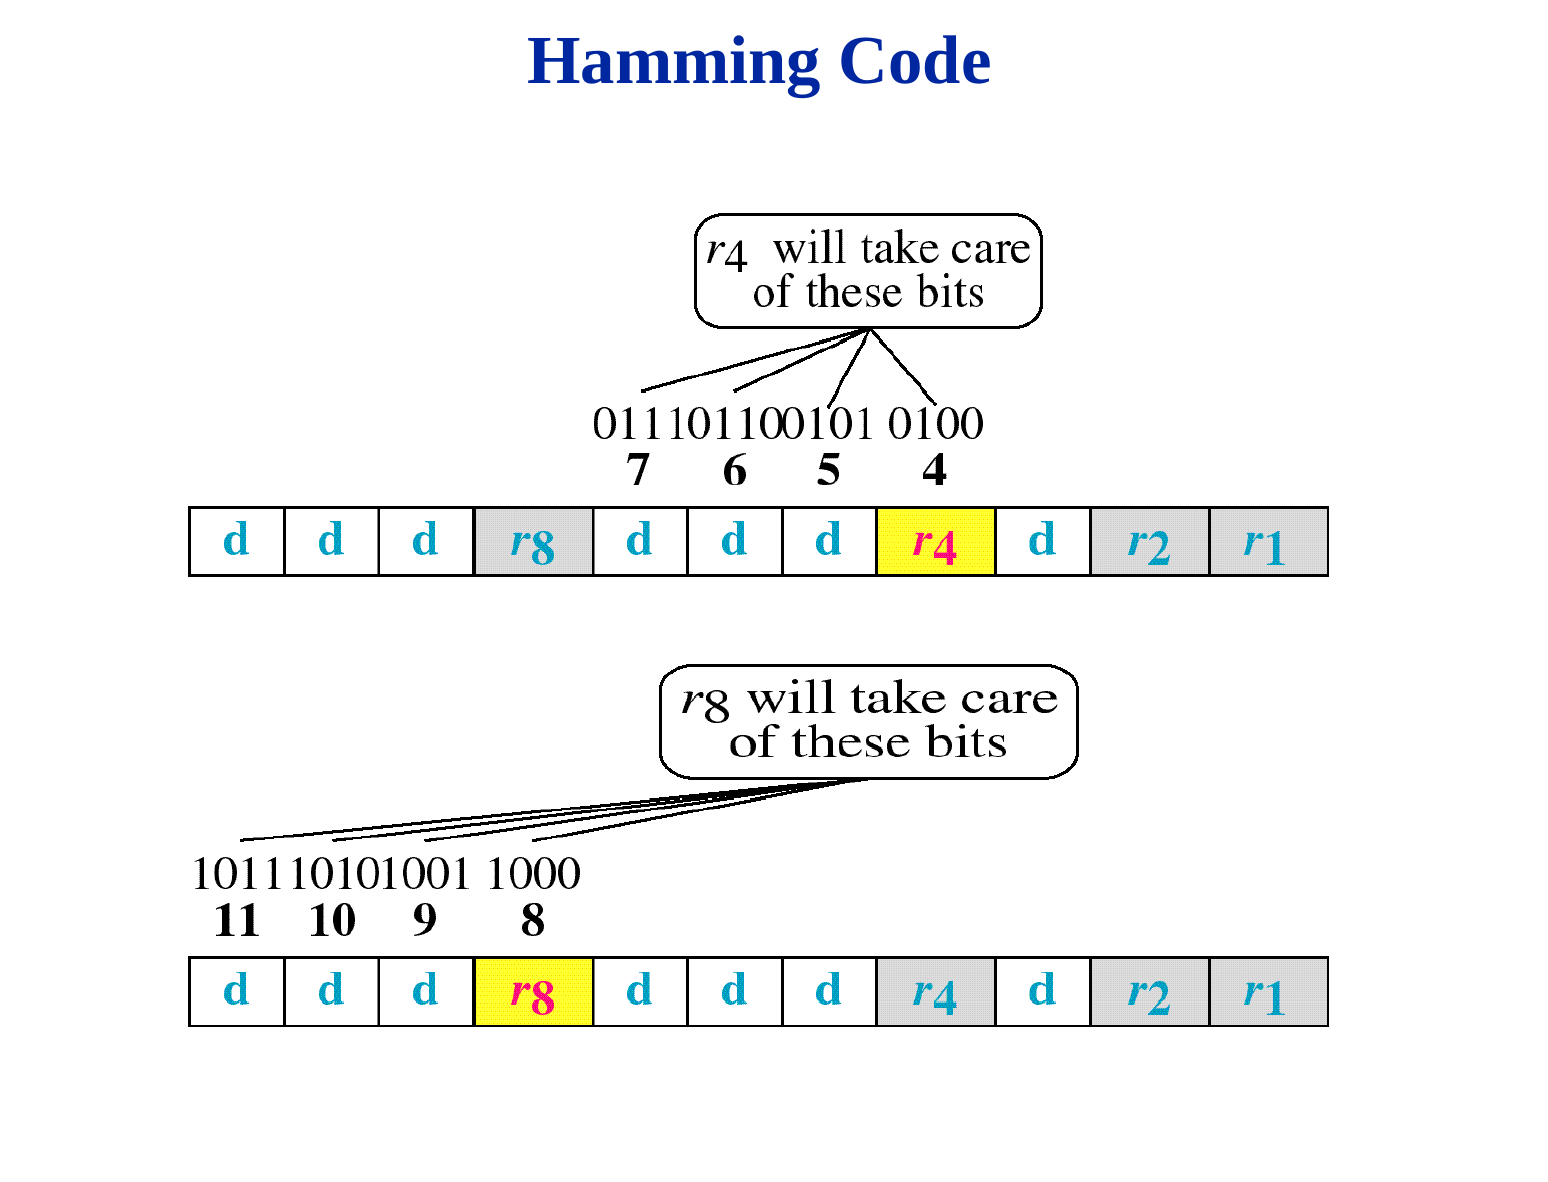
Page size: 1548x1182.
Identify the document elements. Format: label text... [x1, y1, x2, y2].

text_box Hamming Code [512, 6, 1010, 105]
picture [186, 213, 1329, 1027]
